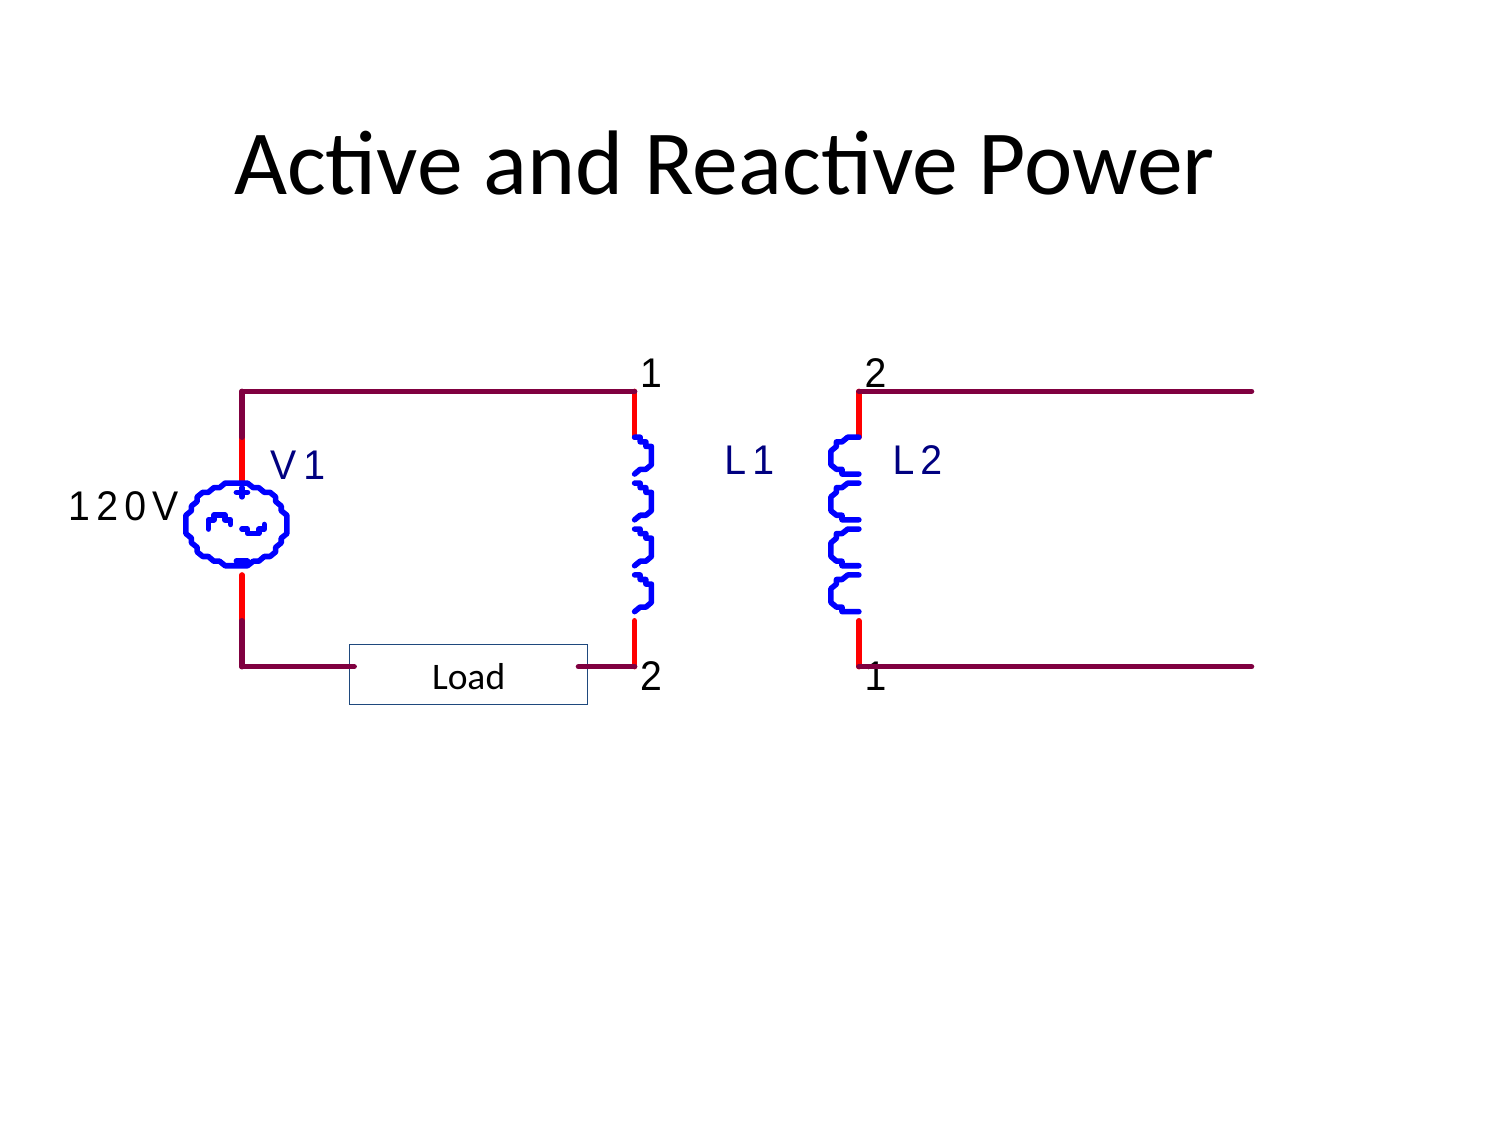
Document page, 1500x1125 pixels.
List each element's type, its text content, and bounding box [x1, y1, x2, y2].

picture [62, 349, 1302, 709]
title Active and Reactive Power [87, 37, 1363, 279]
